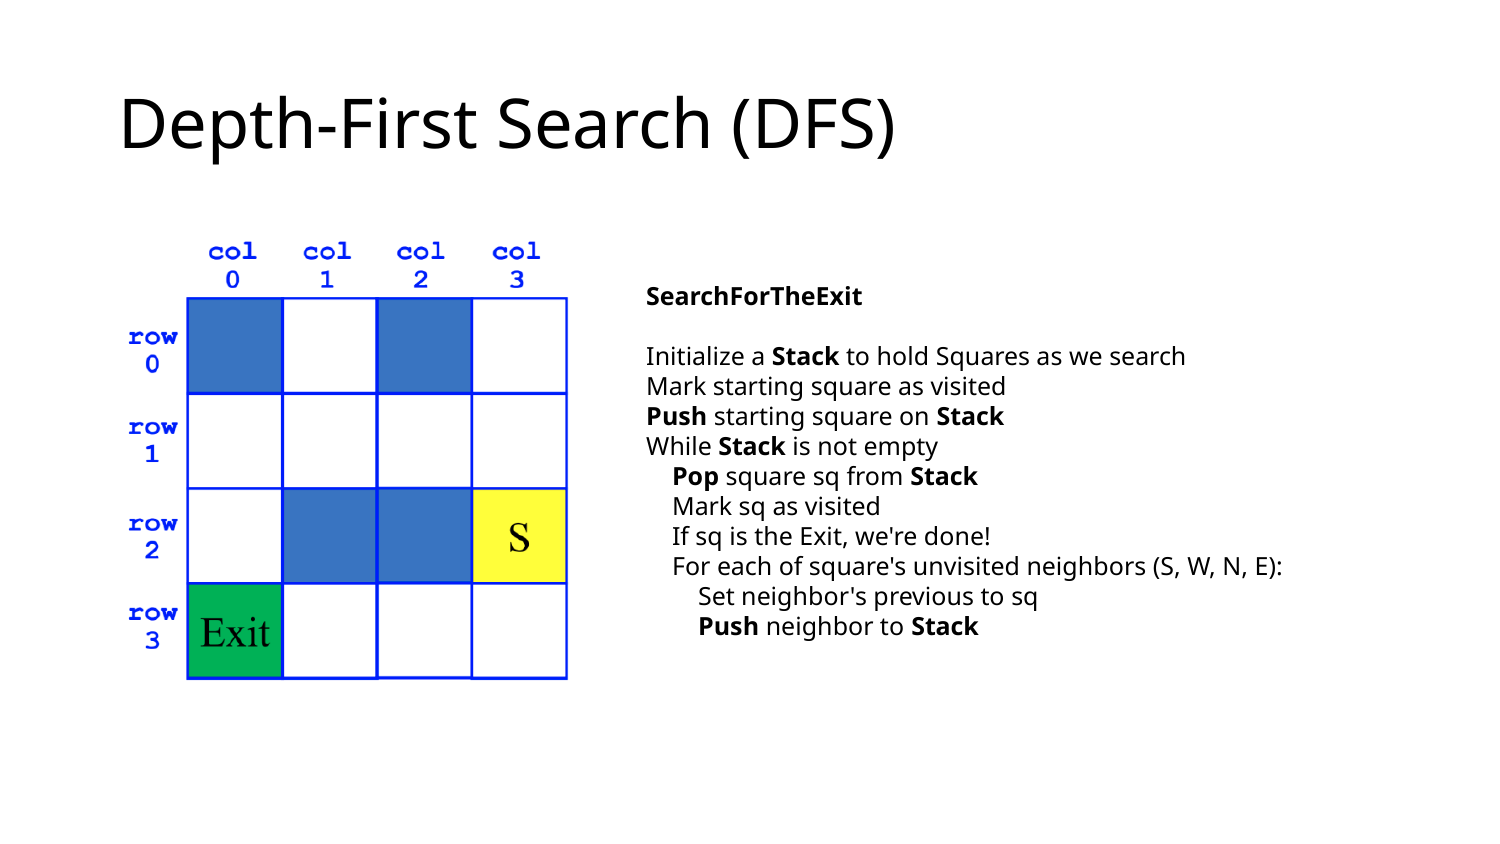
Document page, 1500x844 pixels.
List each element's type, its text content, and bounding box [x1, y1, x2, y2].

text_box SearchForTheExit Initialize a Stack to hold Squares as we search Mark starting square as visited Push starting square on Stack While Stack is not empty Pop square sq from Stack Mark sq as visited If sq is the Exit, we're done! For each of square's unvisited neighbors (S, W, N, E): Set neighbor's previous to sq Push neighbor to Stack [631, 265, 1302, 551]
title Depth-First Search (DFS) [103, 44, 1397, 208]
picture [103, 207, 593, 708]
